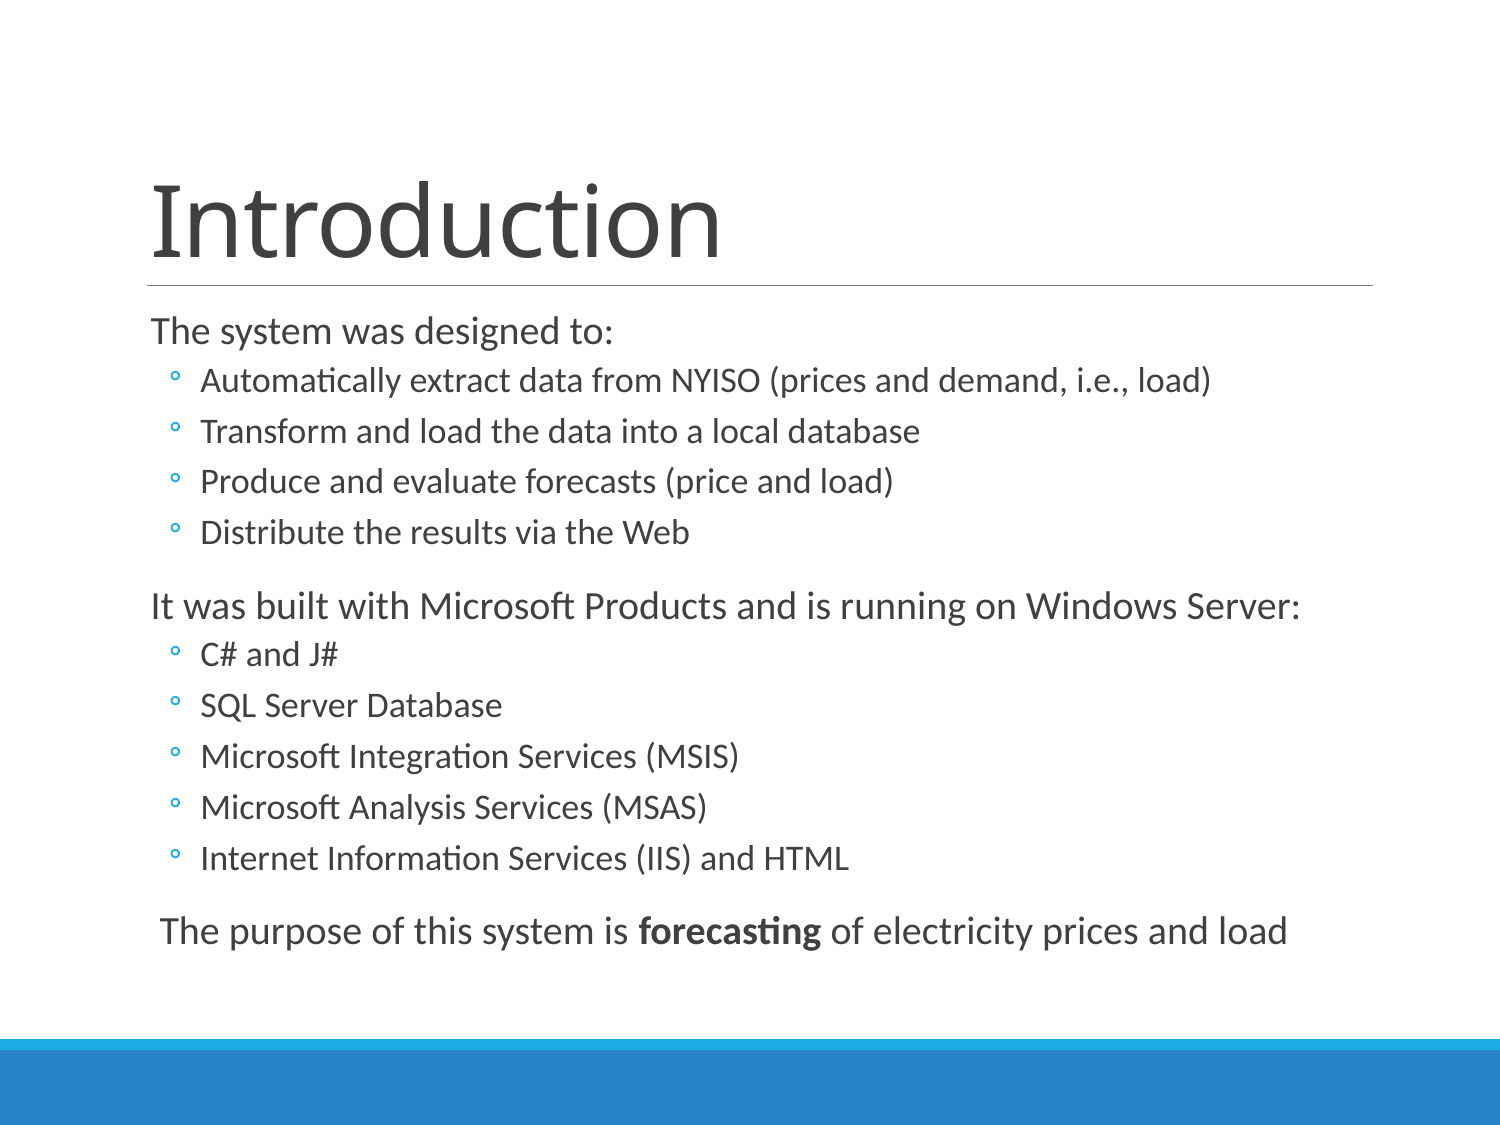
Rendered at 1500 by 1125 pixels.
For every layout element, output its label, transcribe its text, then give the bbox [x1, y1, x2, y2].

title Introduction [135, 47, 1373, 285]
list The system was designed to: Automatically extract data from NYISO (prices and demand, i.e., load) Transform and load the data into a local database Produce and evaluate forecasts (price and load) Distribute the results via the Web It was built with Microsoft Products and is running on Windows Server: C# and J# SQL Server Database Microsoft Integration Services (MSIS) Microsoft Analysis Services (MSAS) Internet Information Services (IIS) and HTML The purpose of this system is forecasting of electricity prices and load [135, 302, 1373, 963]
